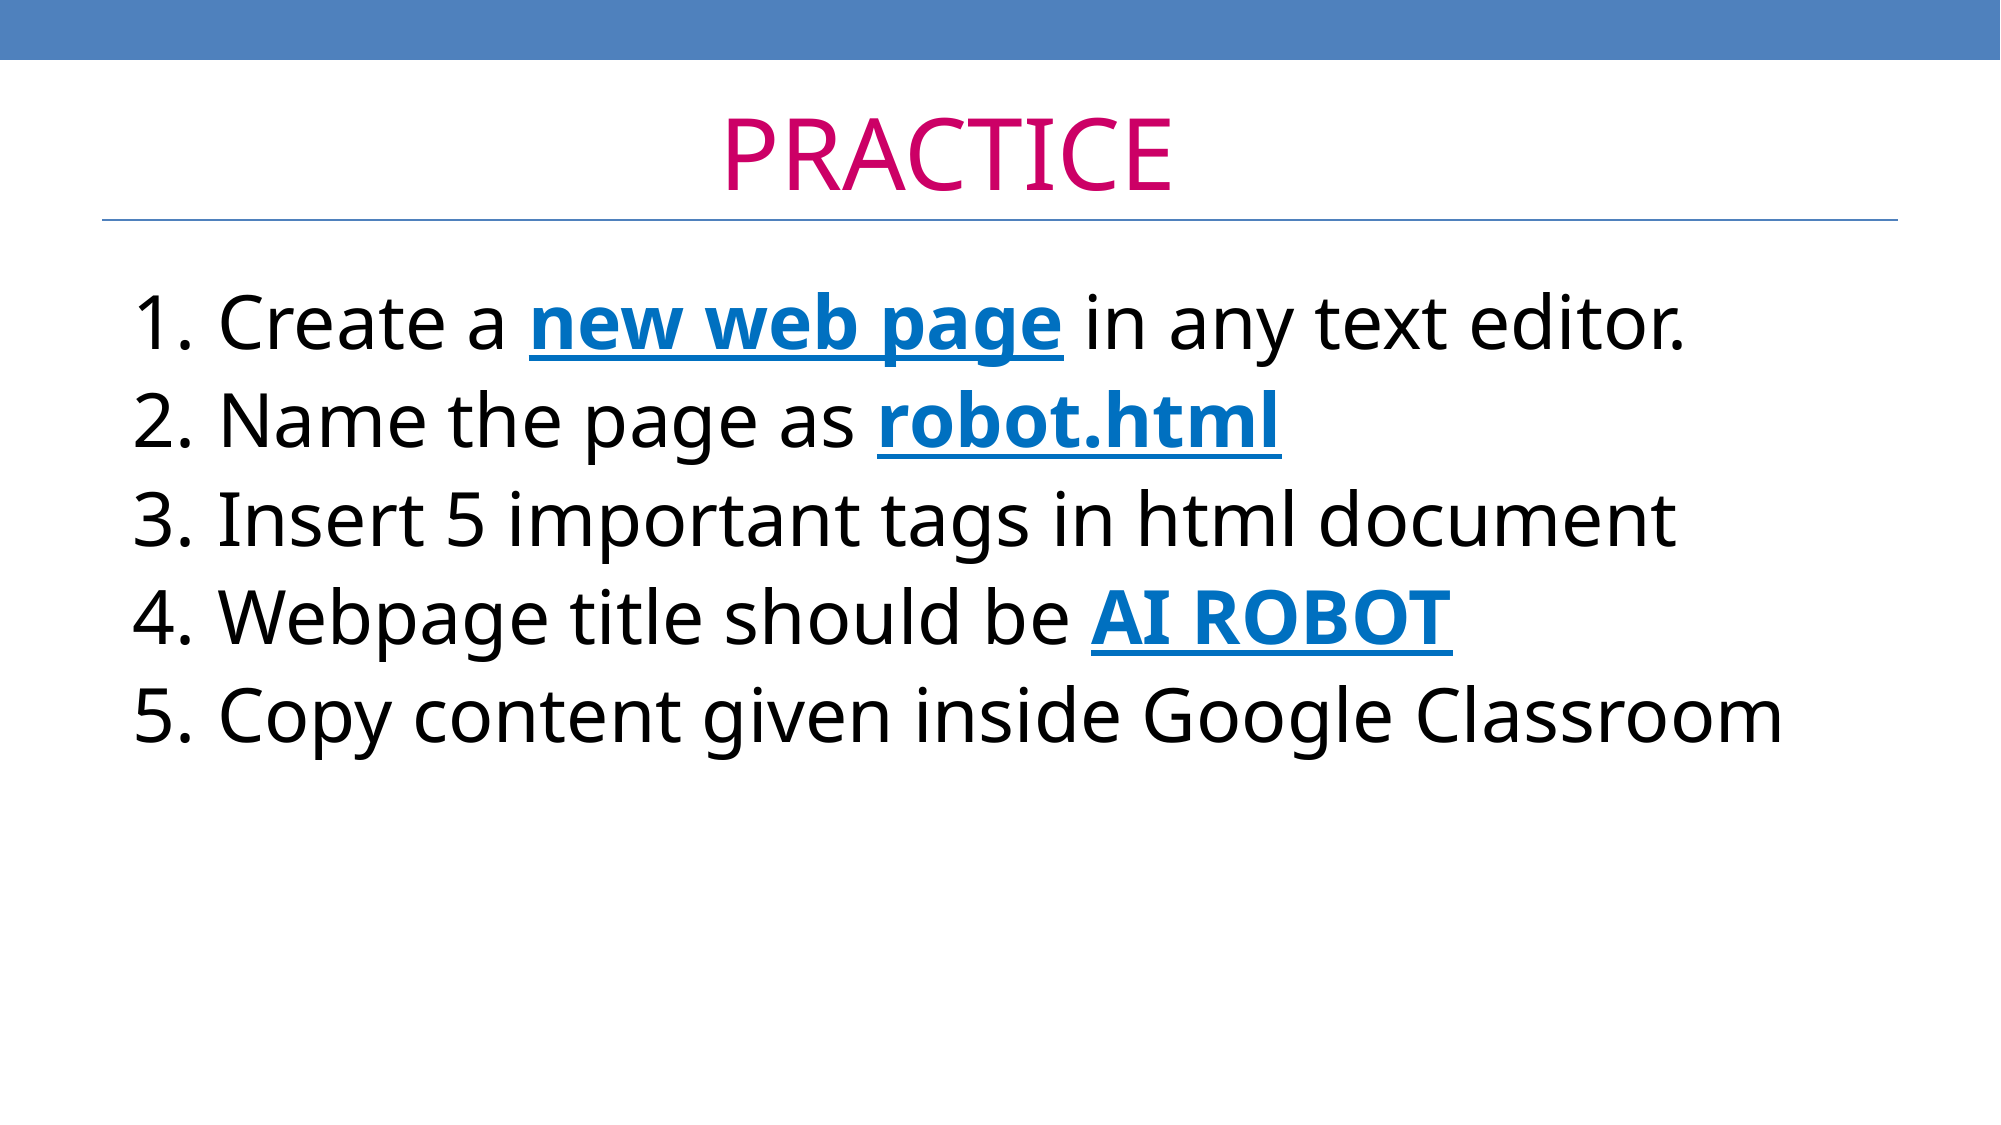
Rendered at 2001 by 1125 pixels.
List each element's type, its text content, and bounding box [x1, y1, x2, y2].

text_box Create a new web page in any text editor. Name the page as robot.html Insert 5 important tags in html document Webpage title should be AI ROBOT Copy content given inside Google Classroom [99, 267, 1900, 1047]
title PRACTICE [99, 69, 1900, 232]
